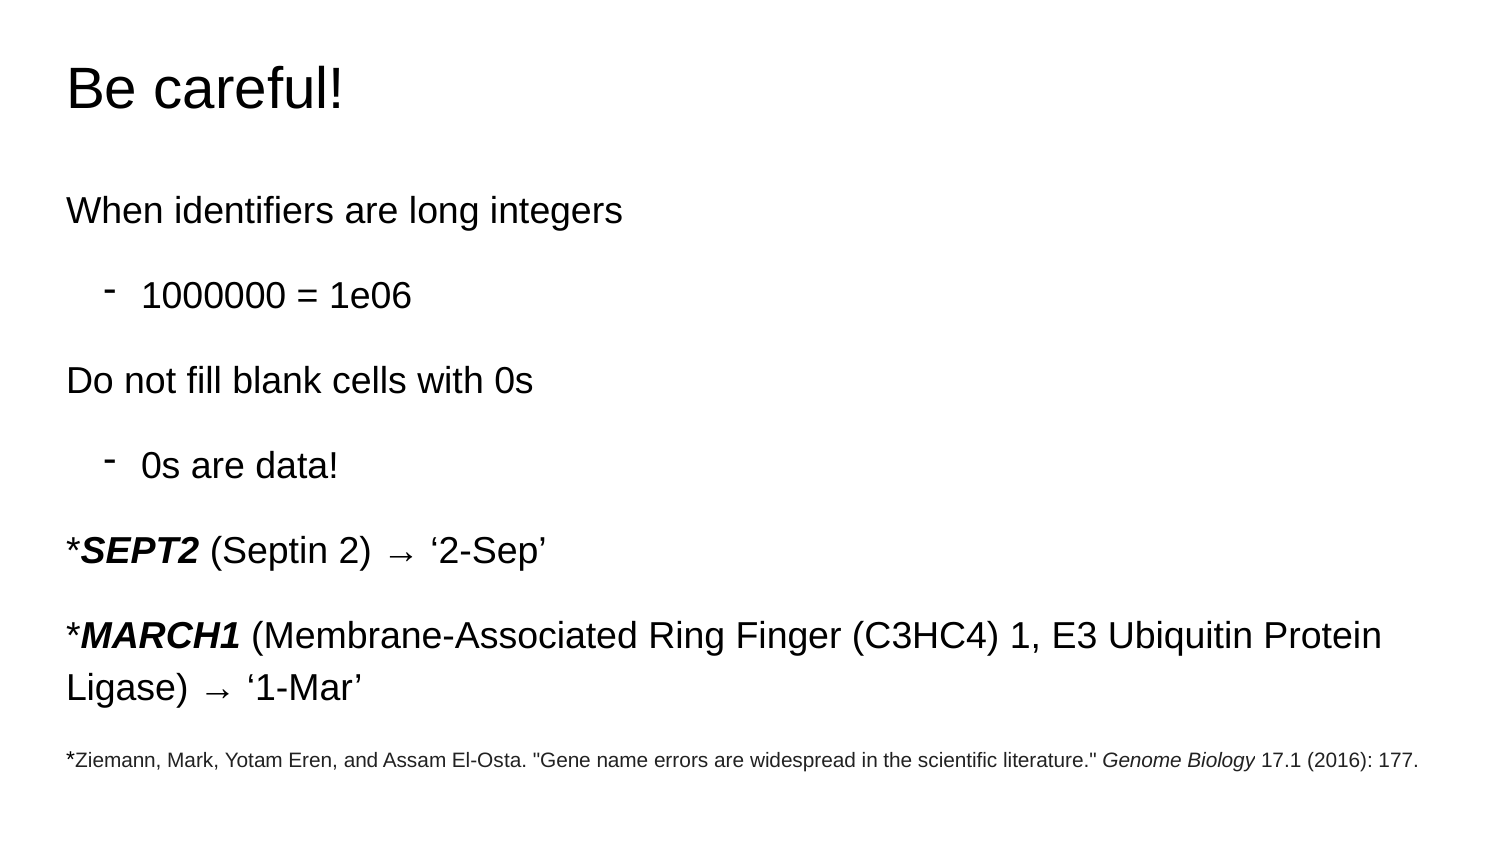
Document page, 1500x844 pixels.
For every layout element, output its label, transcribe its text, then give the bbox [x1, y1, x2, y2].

list When identifiers are long integers 1000000 = 1e06 Do not fill blank cells with 0s 0s are data! *SEPT2 (Septin 2) → ‘2-Sep’ *MARCH1 (Membrane-Associated Ring Finger (C3HC4) 1, E3 Ubiquitin Protein Ligase) → ‘1-Mar’ *Ziemann, Mark, Yotam Eren, and Assam El-Osta. "Gene name errors are widespread in the scientific literature." Genome Biology 17.1 (2016): 177. [51, 164, 1449, 801]
title Be careful! [51, 35, 1449, 130]
